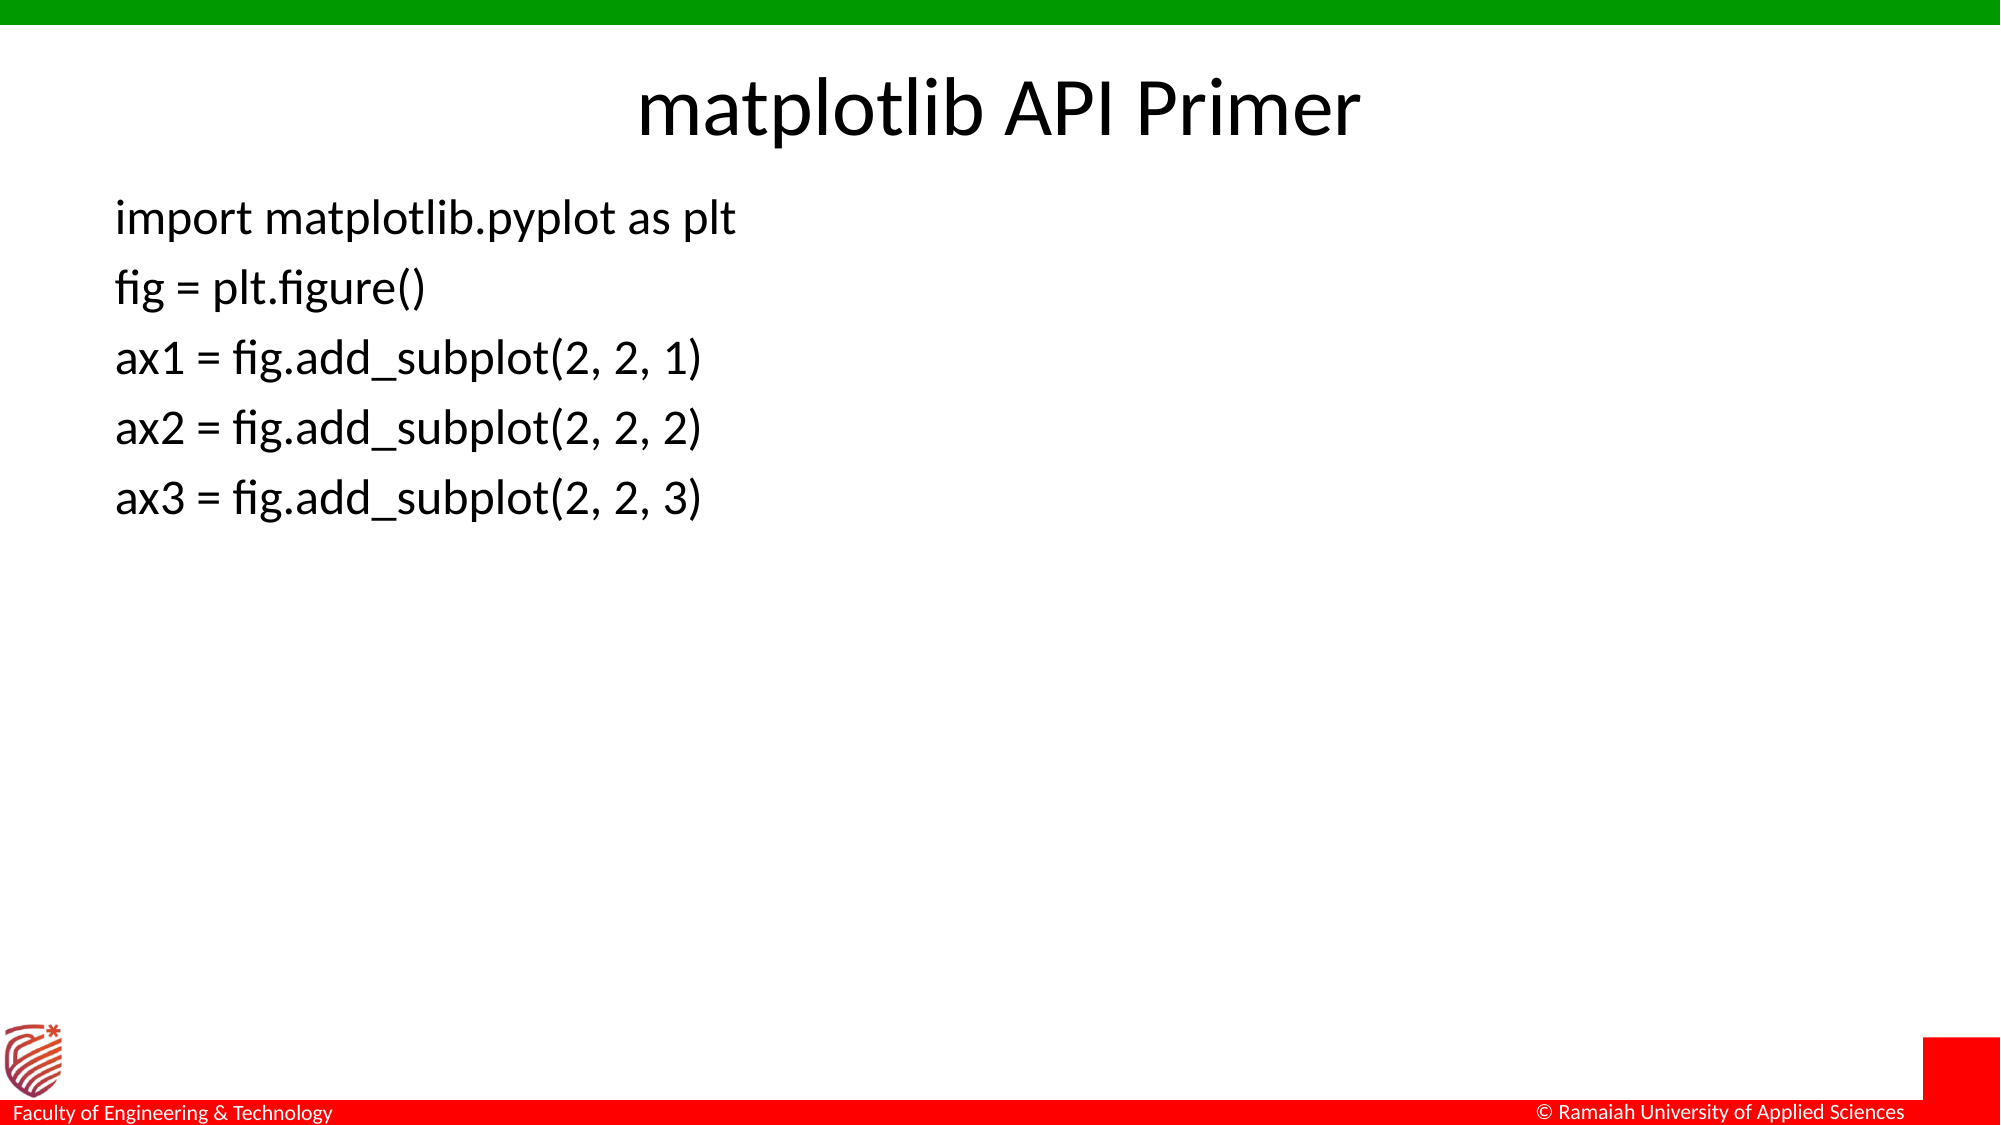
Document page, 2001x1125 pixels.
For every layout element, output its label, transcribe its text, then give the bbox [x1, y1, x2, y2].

title matplotlib API Primer [99, 45, 1900, 177]
list import matplotlib.pyplot as plt fig = plt.figure() ax1 = fig.add_subplot(2, 2, 1) ax2 = fig.add_subplot(2, 2, 2) ax3 = fig.add_subplot(2, 2, 3) [99, 177, 1900, 1005]
picture [0, 1013, 69, 1100]
